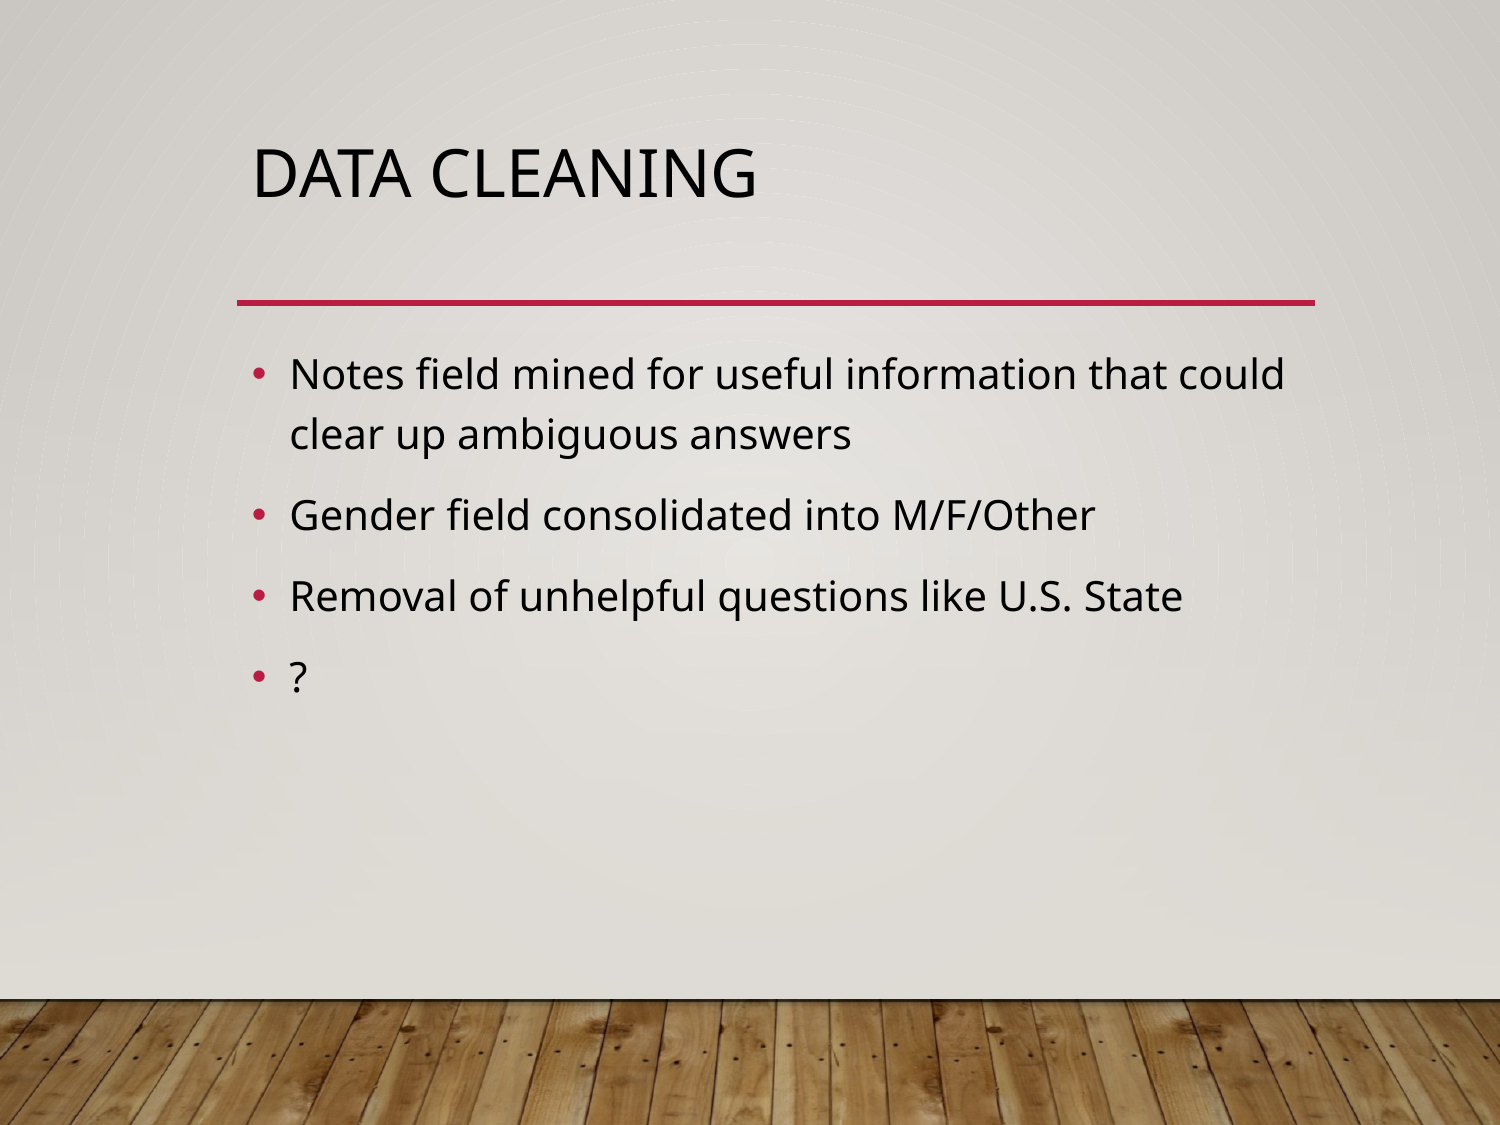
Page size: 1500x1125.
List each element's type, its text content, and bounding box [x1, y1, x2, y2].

list Notes field mined for useful information that could clear up ambiguous answers Gender field consolidated into M/F/Other Removal of unhelpful questions like U.S. State ? [236, 330, 1315, 897]
picture [0, 999, 1500, 1125]
title Data Cleaning [236, 131, 1315, 305]
